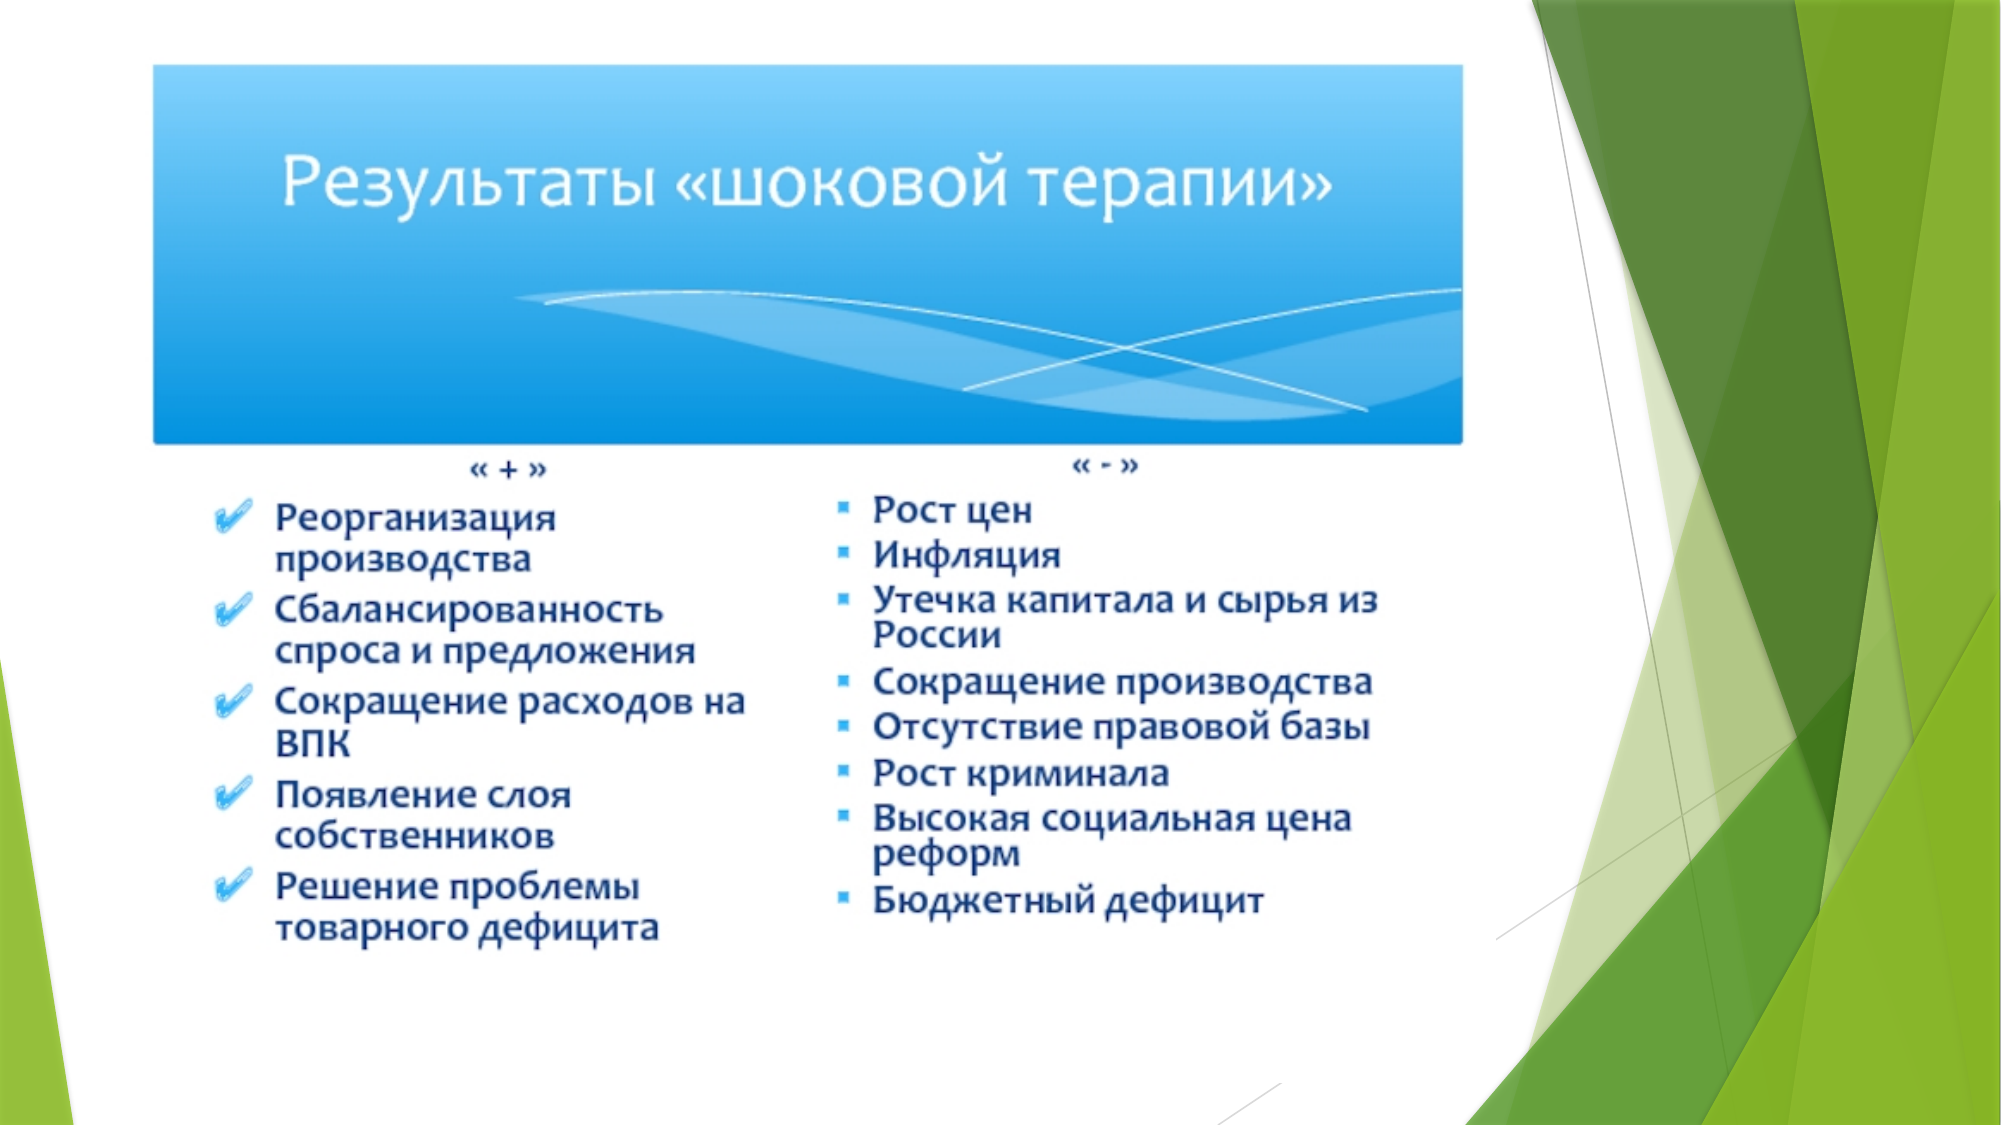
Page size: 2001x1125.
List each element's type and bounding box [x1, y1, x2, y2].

list [118, 29, 1496, 1084]
